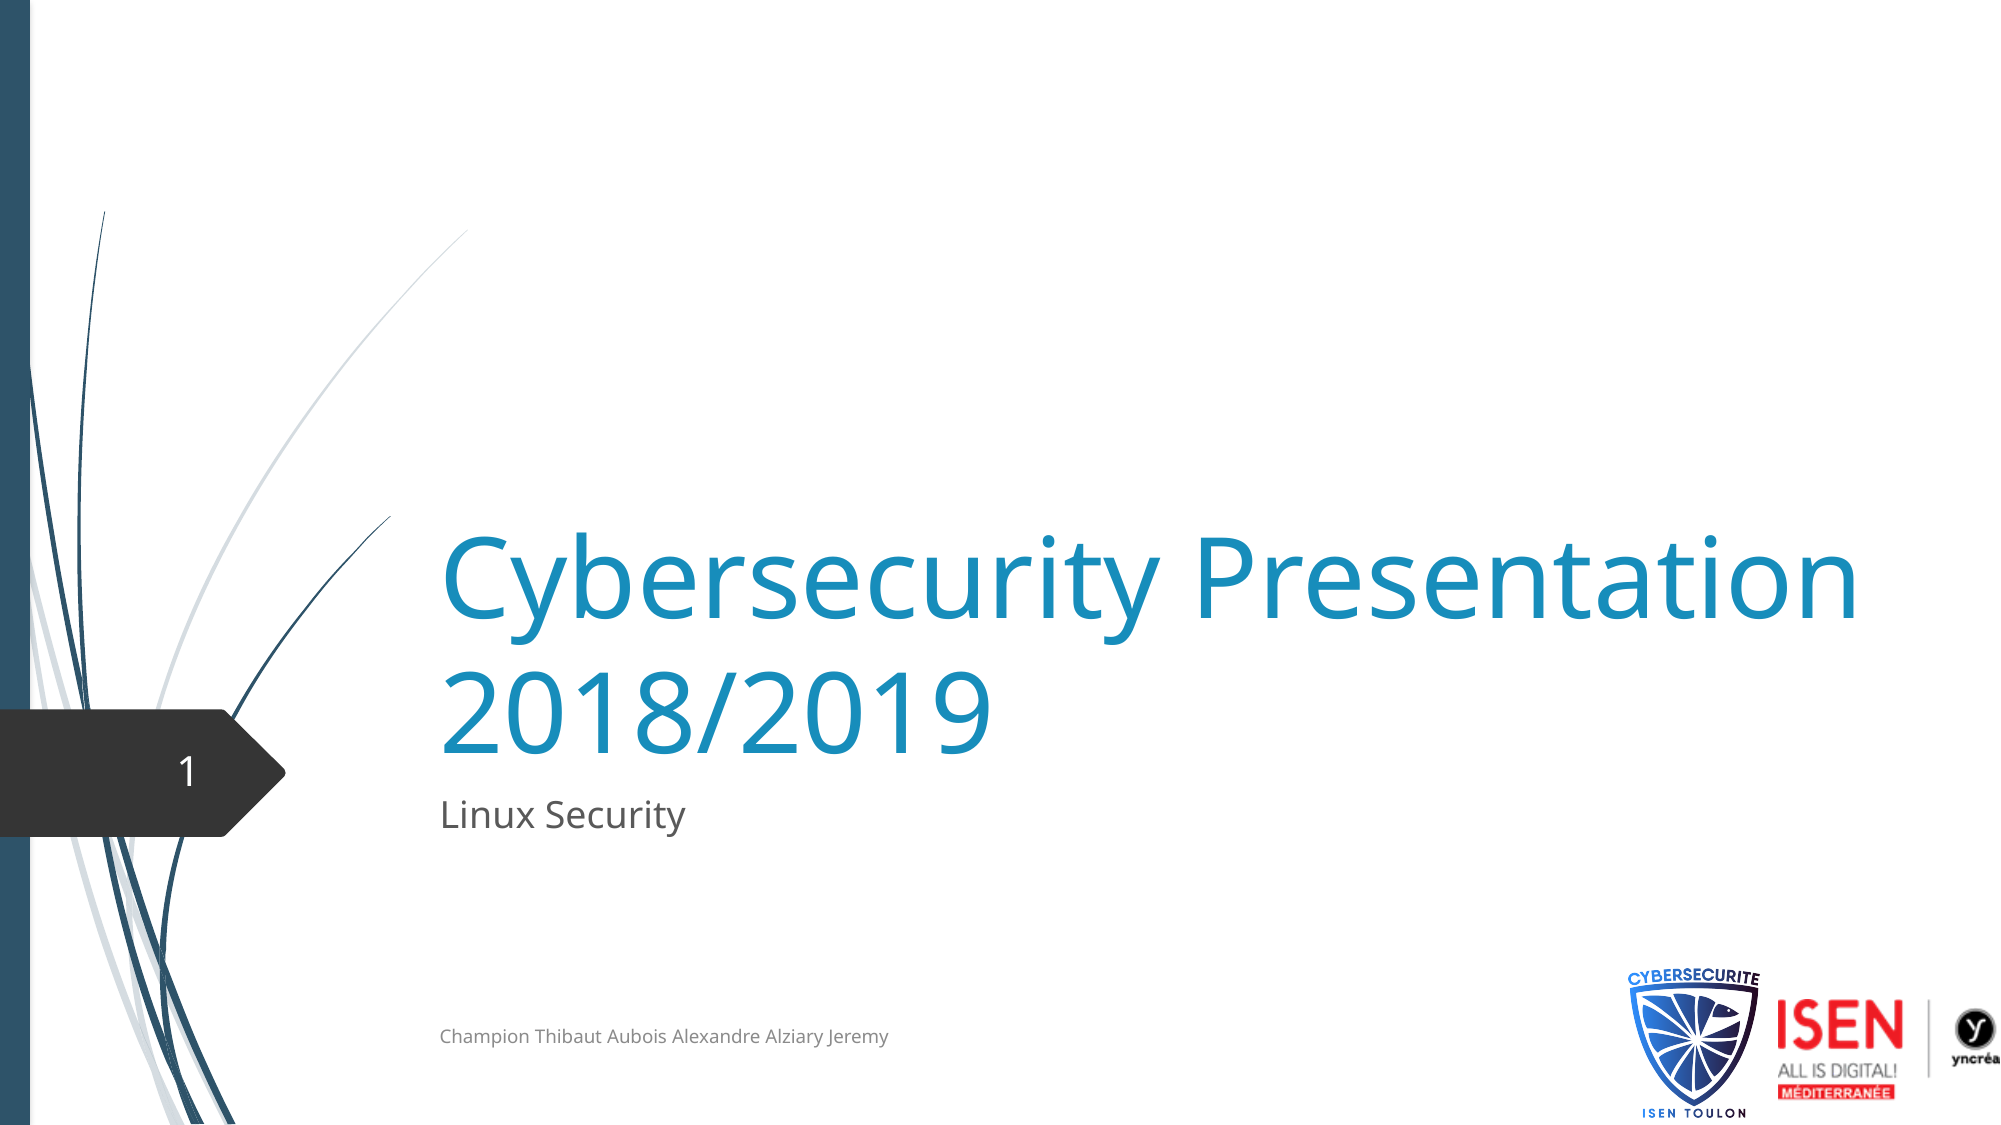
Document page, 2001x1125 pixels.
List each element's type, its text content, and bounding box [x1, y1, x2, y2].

picture [1628, 969, 1760, 1118]
text_box Linux Security [424, 783, 1888, 969]
text_box Cybersecurity Presentation 2018/2019 [424, 412, 1888, 783]
text_box 1 [87, 742, 215, 803]
text_box Champion Thibaut Aubois Alexandre Alziary Jeremy [424, 1006, 1611, 1067]
picture [1778, 999, 2000, 1104]
